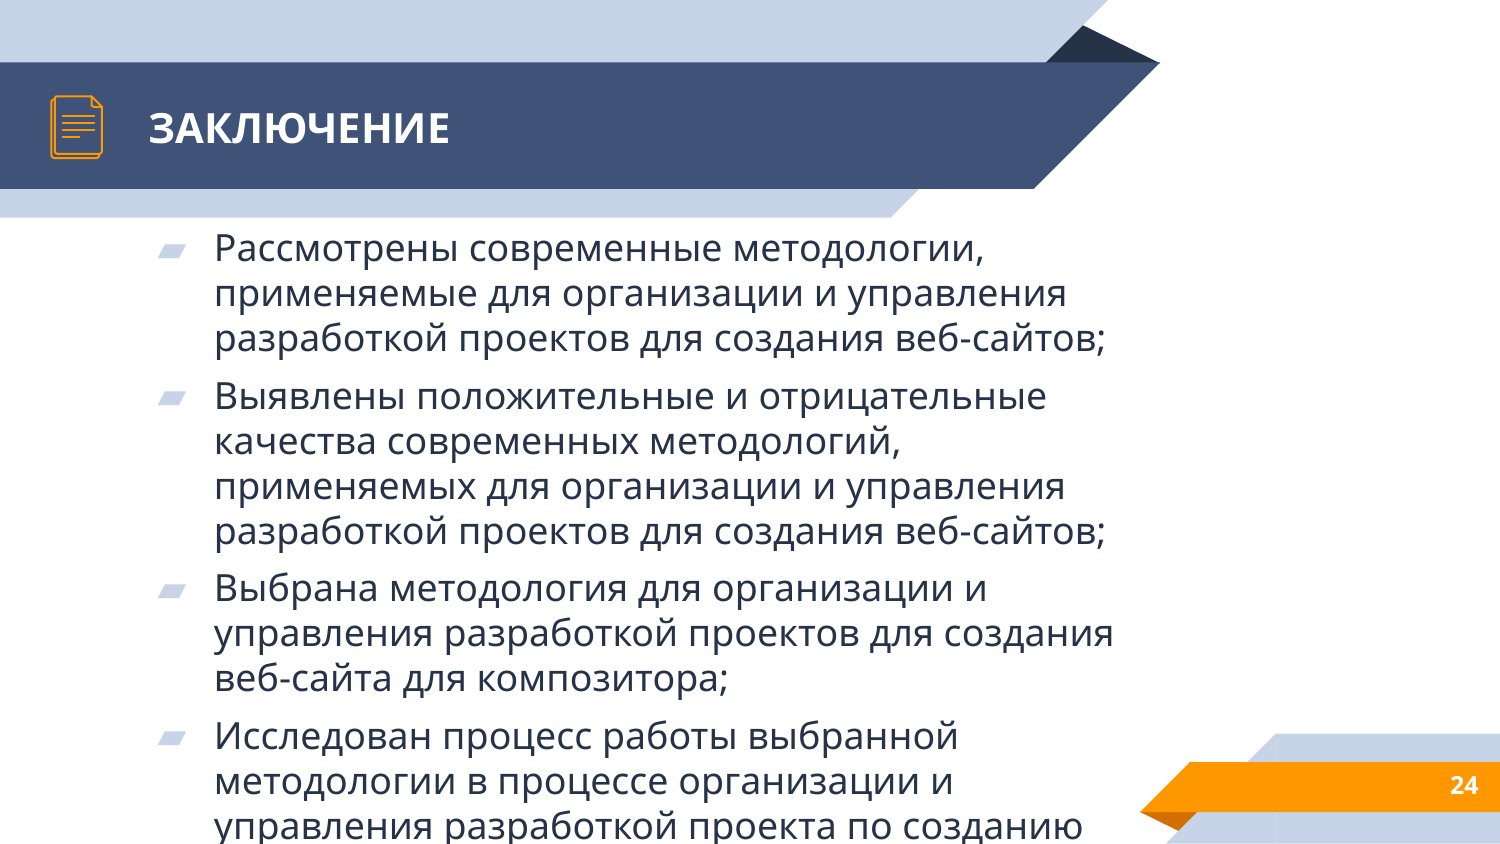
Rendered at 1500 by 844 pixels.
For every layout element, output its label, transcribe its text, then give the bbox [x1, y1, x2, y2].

list Рассмотрены современные методологии, применяемые для организации и управления разработкой проектов для создания веб-сайтов; Выявлены положительные и отрицательные качества современных методологий, применяемых для организации и управления разработкой проектов для создания веб-сайтов; Выбрана методология для организации и управления разработкой проектов для создания веб-сайта для композитора; Исследован процесс работы выбранной методологии в процессе организации и управления разработкой проекта по созданию персонального сайта для композитора [123, 209, 1188, 654]
slide_number 24 [1249, 760, 1494, 813]
title ЗАКЛЮЧЕНИЕ [133, 64, 997, 190]
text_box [50, 96, 103, 159]
